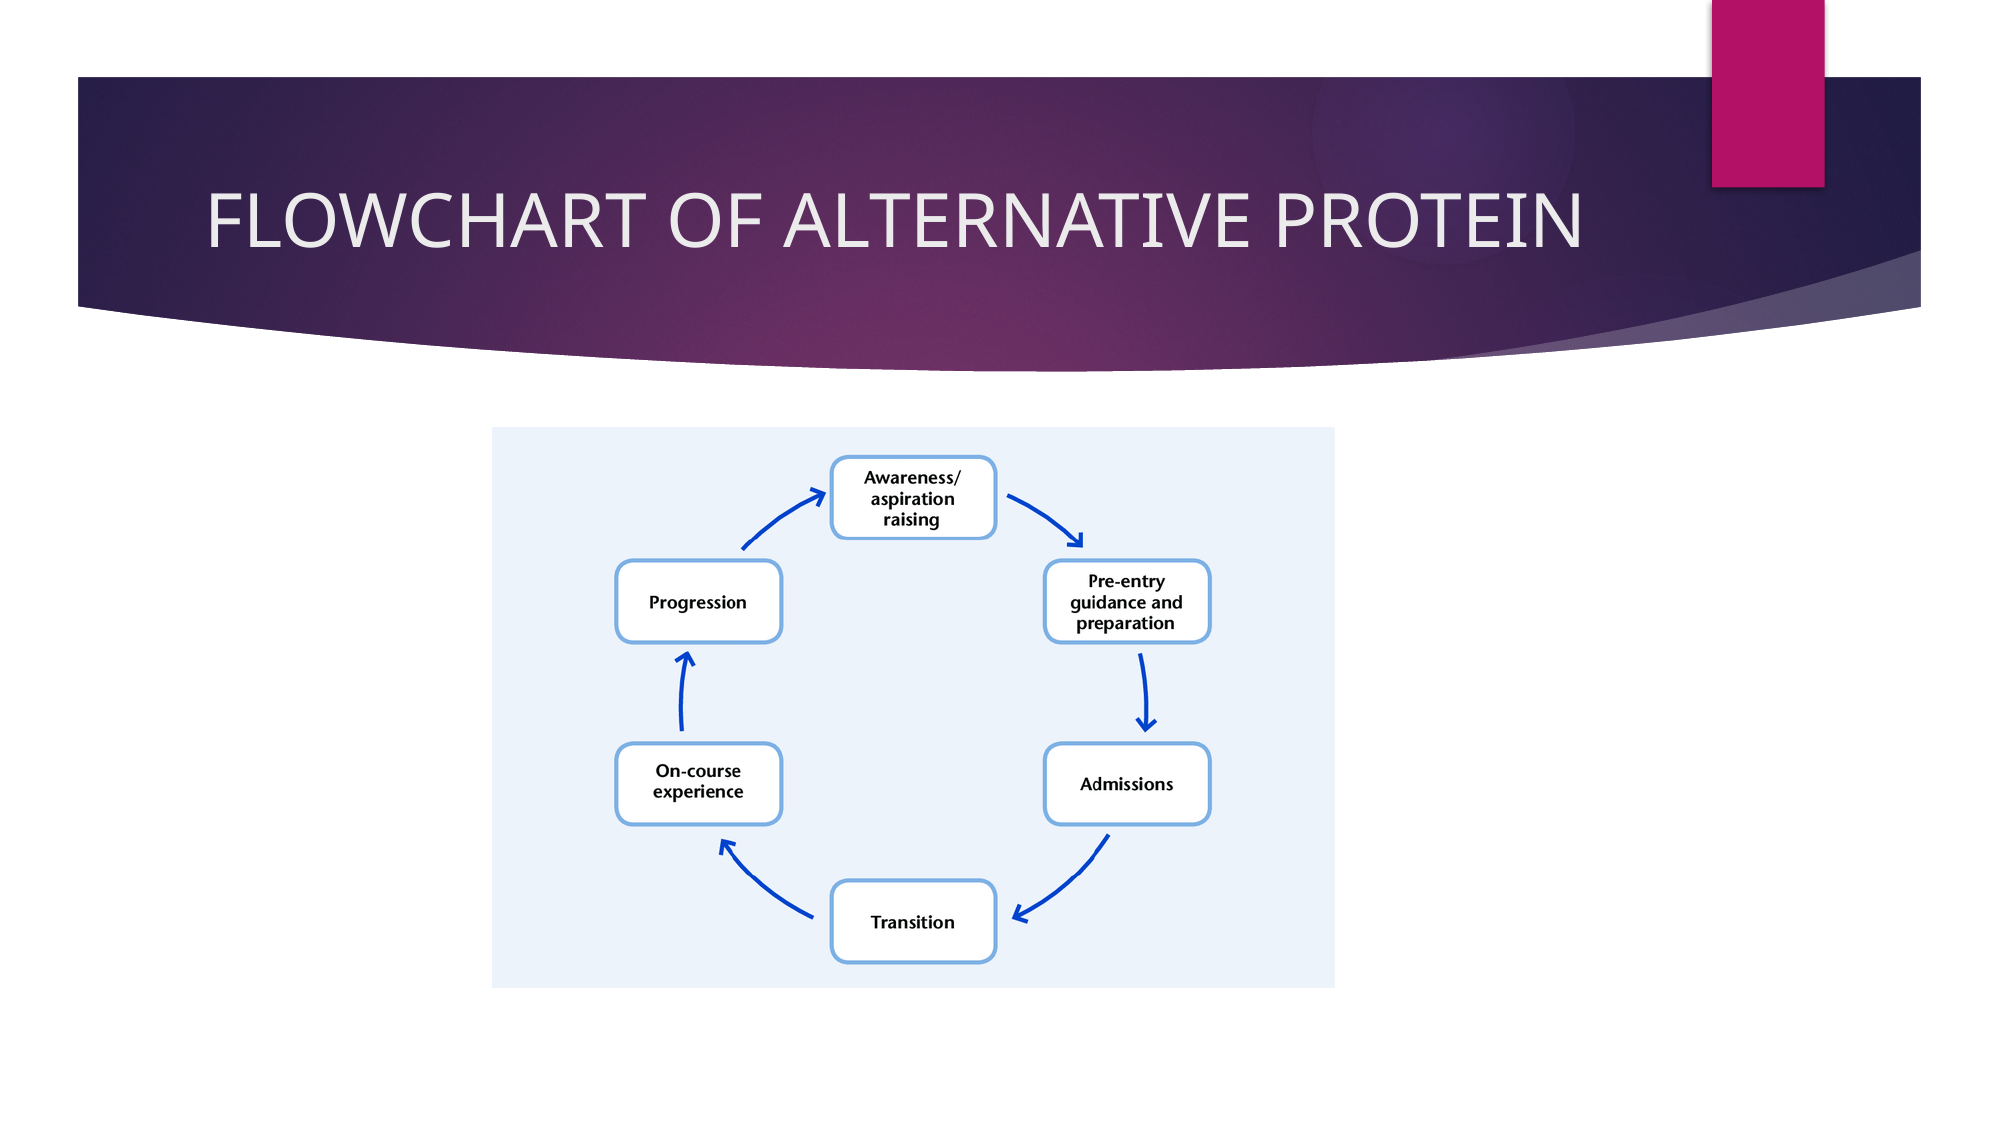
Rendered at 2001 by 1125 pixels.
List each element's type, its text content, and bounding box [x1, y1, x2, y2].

title FLOWCHART OF ALTERNATIVE PROTEIN [189, 159, 1627, 276]
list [492, 426, 1335, 988]
